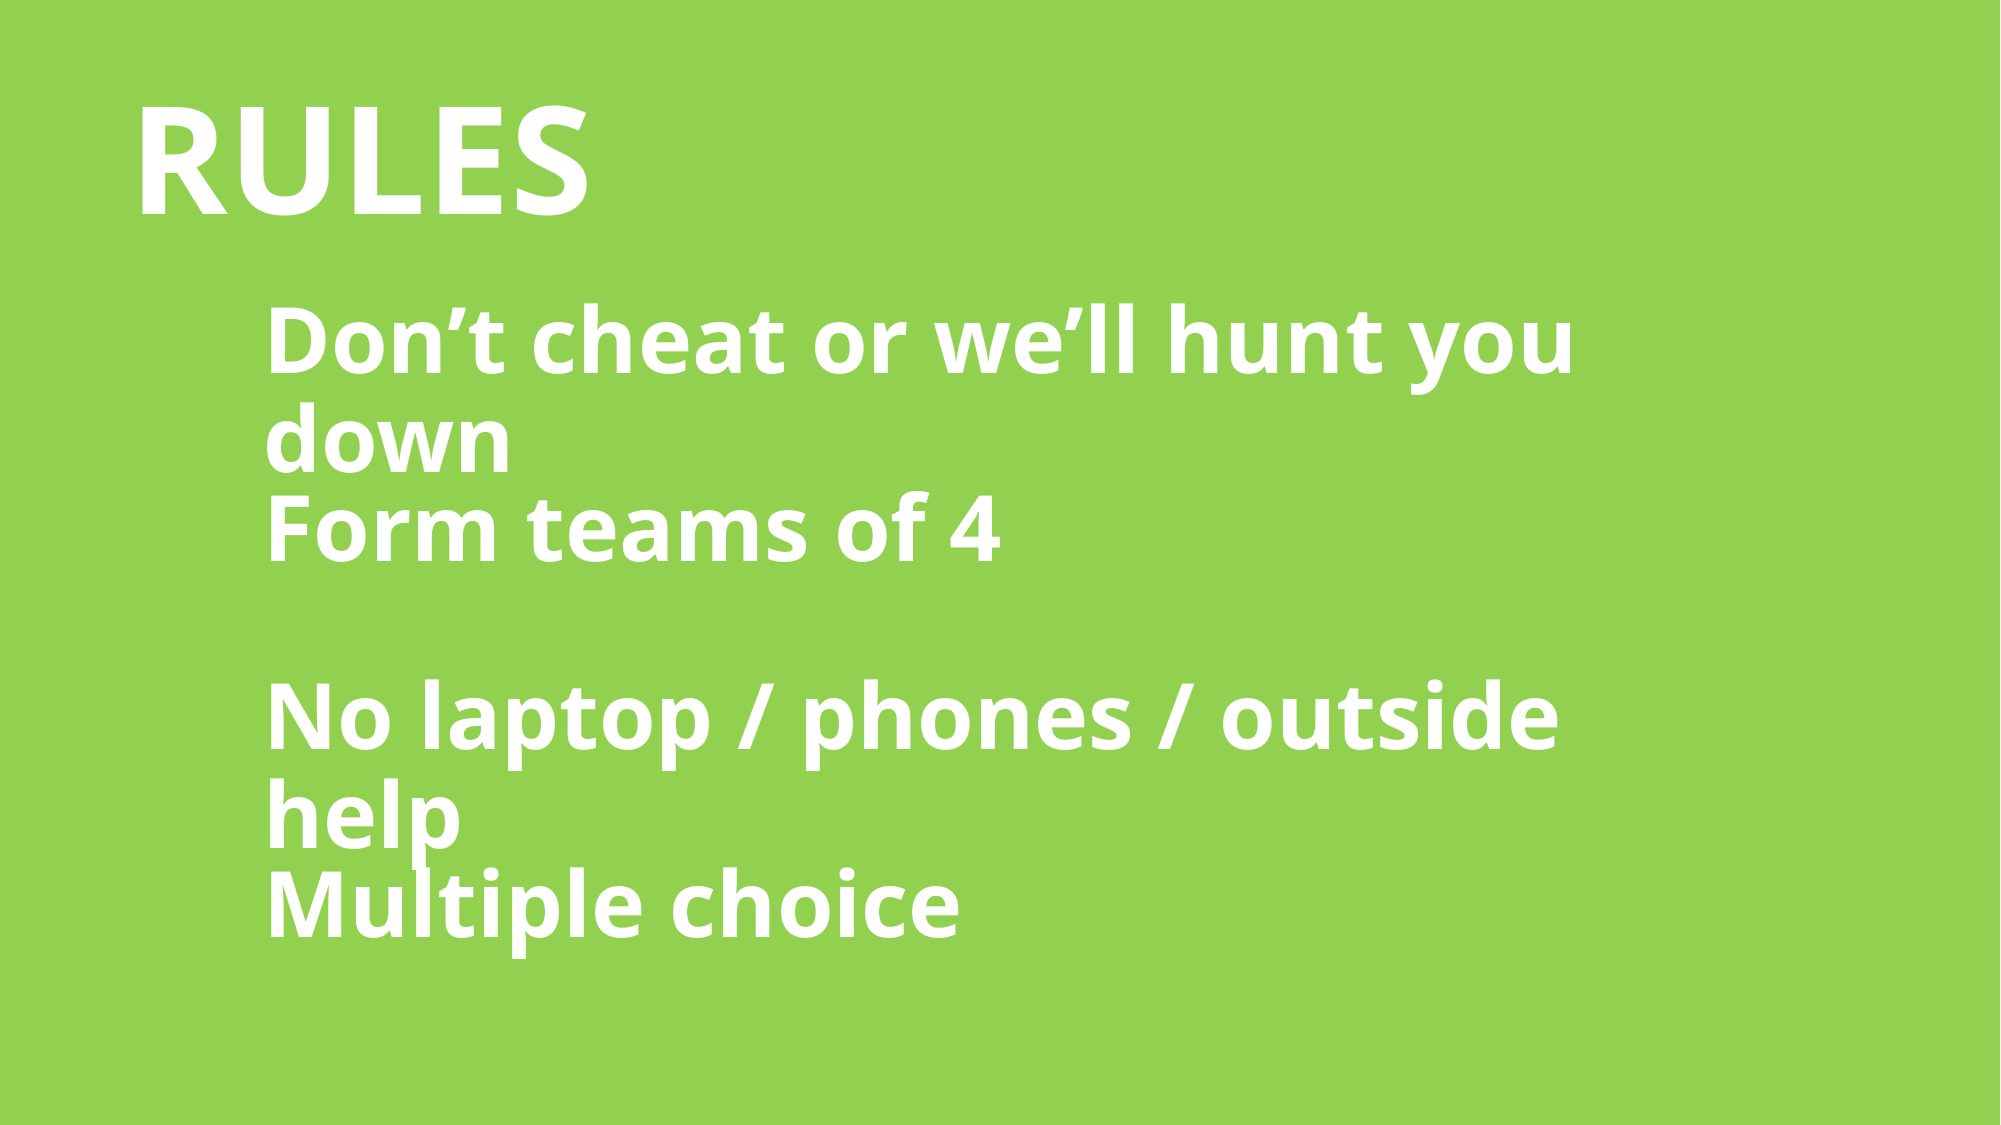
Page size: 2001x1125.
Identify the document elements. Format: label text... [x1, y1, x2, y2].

subtitle Don’t cheat or we’ll hunt you down [248, 286, 1789, 442]
text_box Multiple choice [248, 851, 1789, 1006]
text_box No laptop / phones / outside help [248, 663, 1789, 818]
title RULES [114, 0, 825, 255]
text_box Form teams of 4 [248, 474, 1789, 630]
